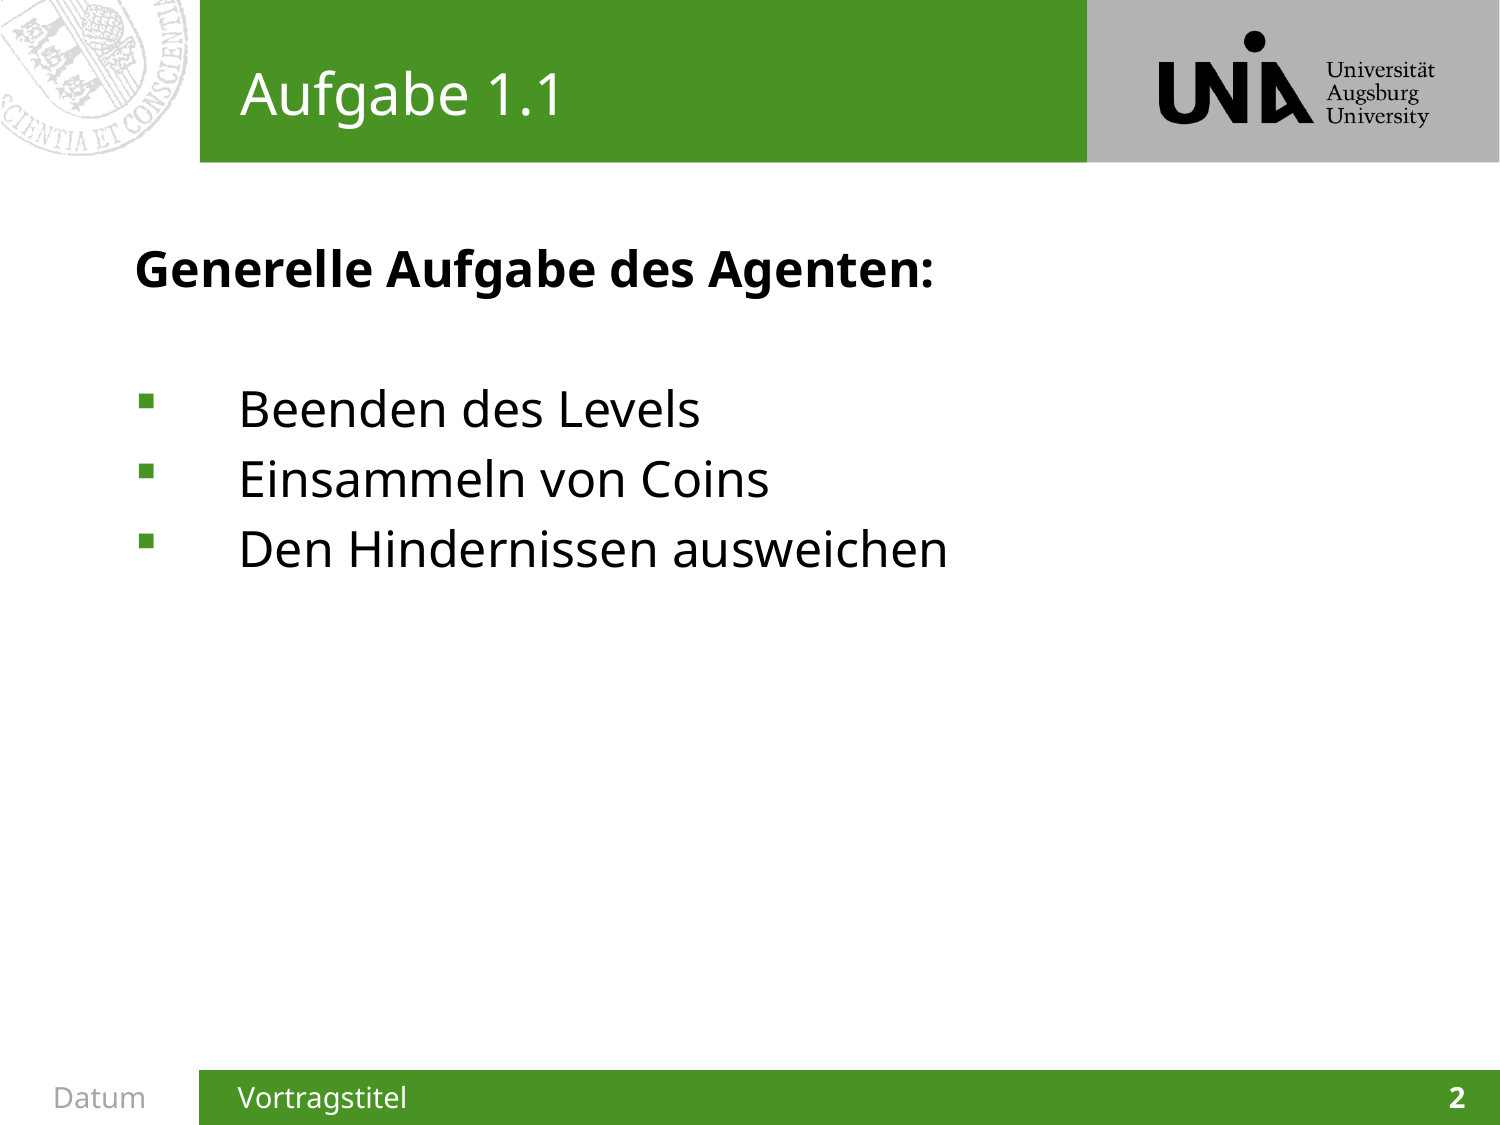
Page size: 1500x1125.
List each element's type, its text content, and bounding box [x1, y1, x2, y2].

title Aufgabe 1.1 [224, 49, 1088, 163]
picture [0, 0, 188, 156]
slide_number 2 [1347, 1071, 1489, 1124]
footer Vortragstitel [222, 1071, 1000, 1124]
list Generelle Aufgabe des Agenten: Beenden des Levels Einsammeln von Coins Den Hindernissen ausweichen [105, 230, 1425, 973]
picture [1122, 12, 1488, 271]
slide_number Datum [0, 1071, 200, 1124]
